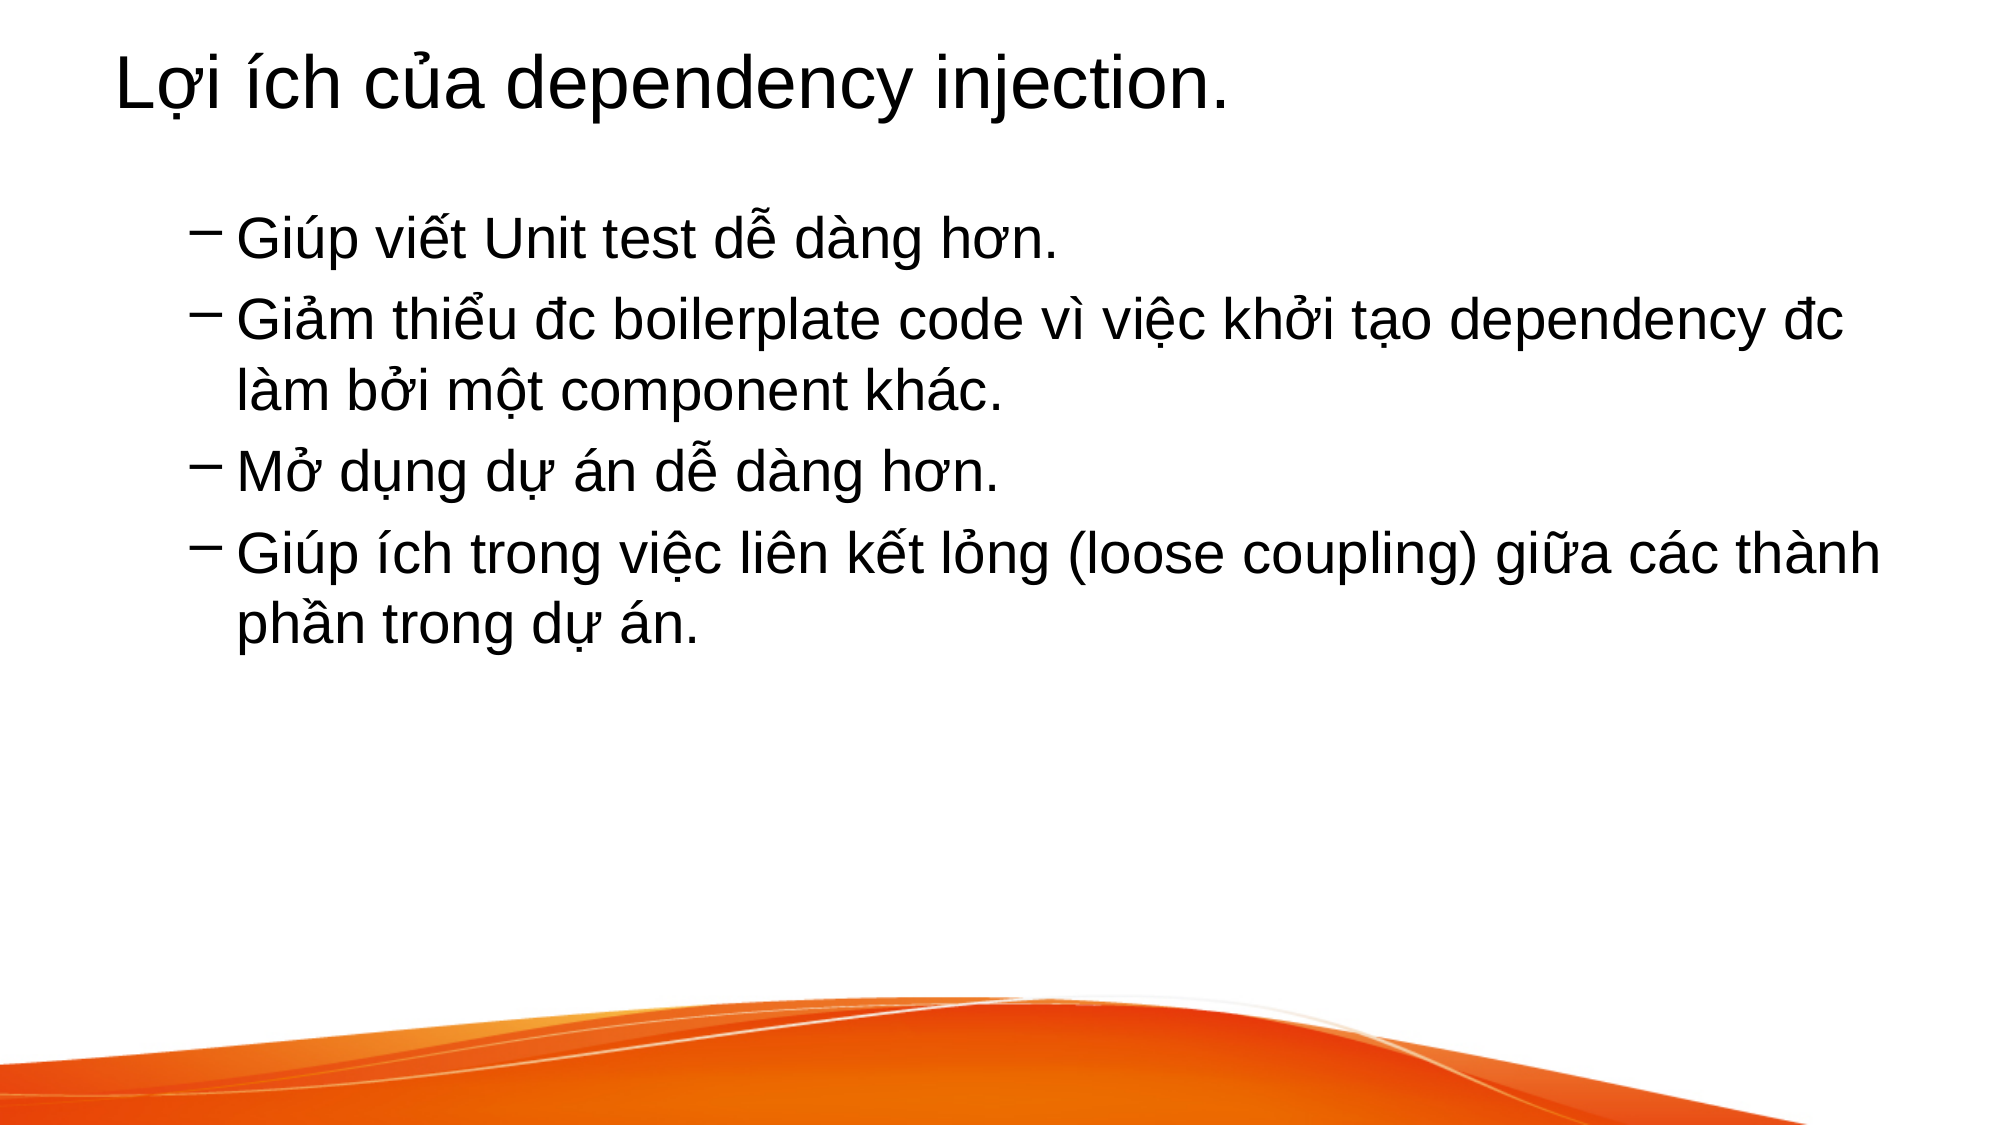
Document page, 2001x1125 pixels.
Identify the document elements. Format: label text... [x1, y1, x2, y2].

picture [0, 0, 2000, 1125]
list Giúp viết Unit test dễ dàng hơn. Giảm thiểu đc boilerplate code vì việc khởi tạo dependency đc làm bởi một component khác. Mở dụng dự án dễ dàng hơn. Giúp ích trong việc liên kết lỏng (loose coupling) giữa các thành phần trong dự án. [99, 192, 1901, 1006]
title Lợi ích của dependency injection. [99, 30, 1901, 127]
